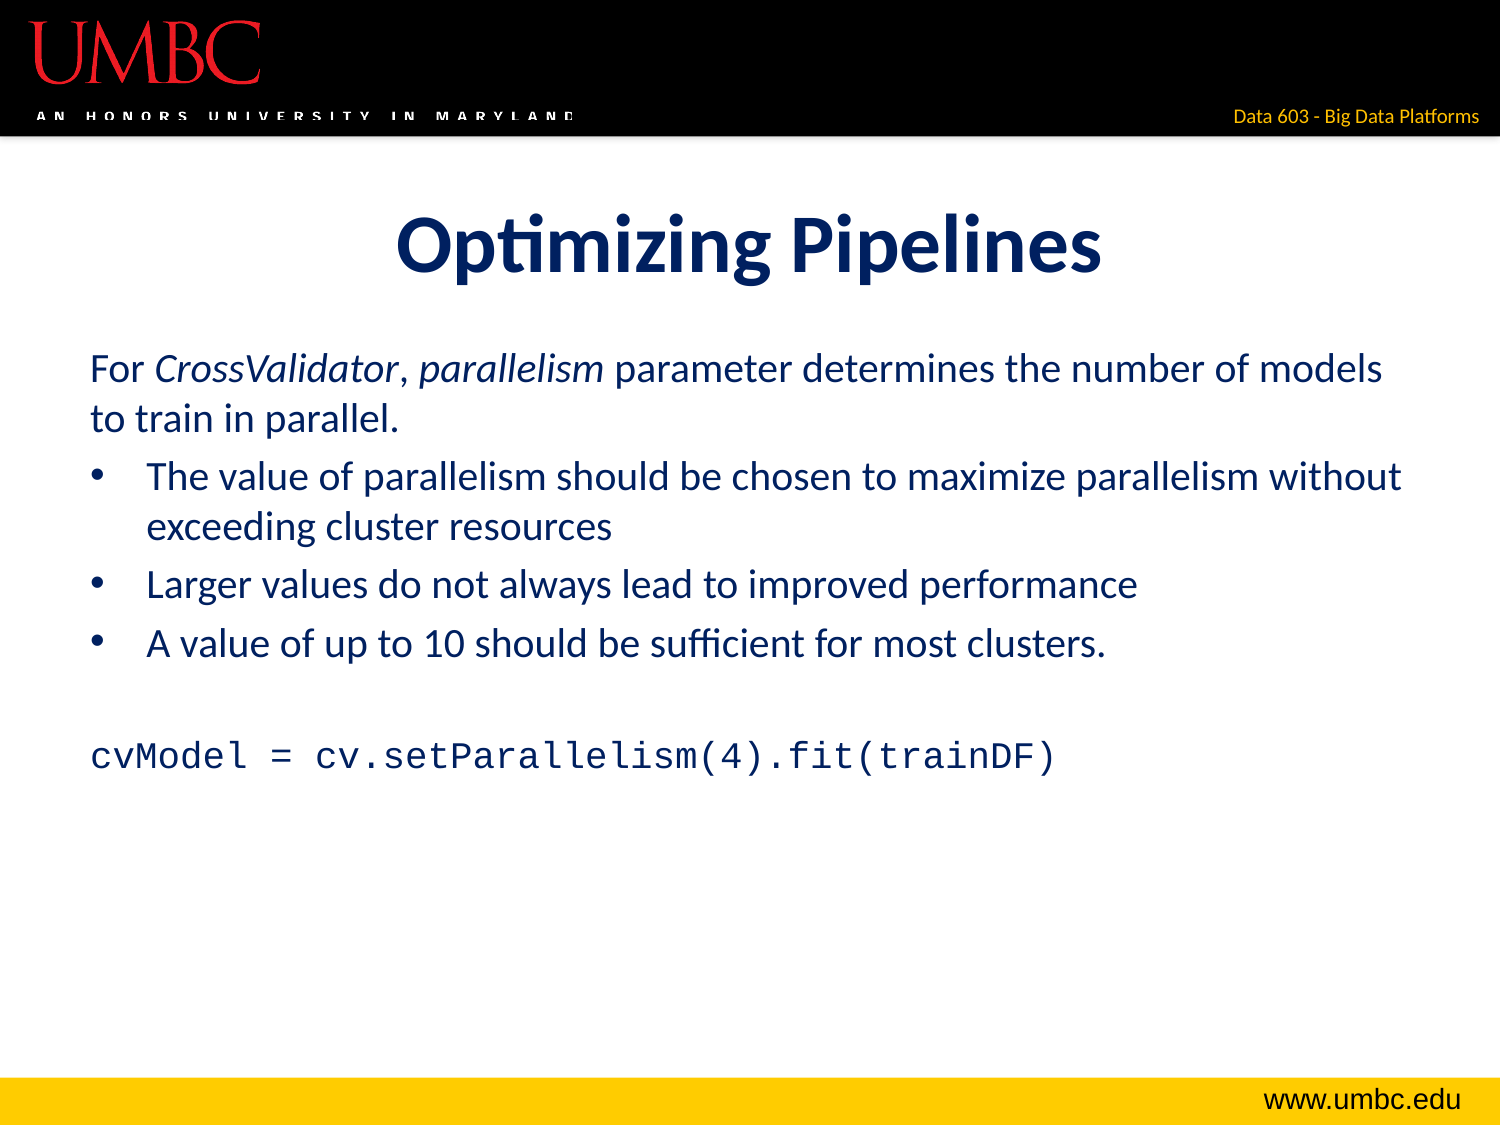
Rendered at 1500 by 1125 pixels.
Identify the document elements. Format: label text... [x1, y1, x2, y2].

picture [27, 20, 572, 120]
list For CrossValidator, parallelism parameter determines the number of models to train in parallel. The value of parallelism should be chosen to maximize parallelism without exceeding cluster resources Larger values do not always lead to improved performance A value of up to 10 should be sufficient for most clusters. cvModel = cv.setParallelism(4).fit(trainDF) [75, 333, 1425, 936]
title Optimizing Pipelines [75, 145, 1425, 333]
